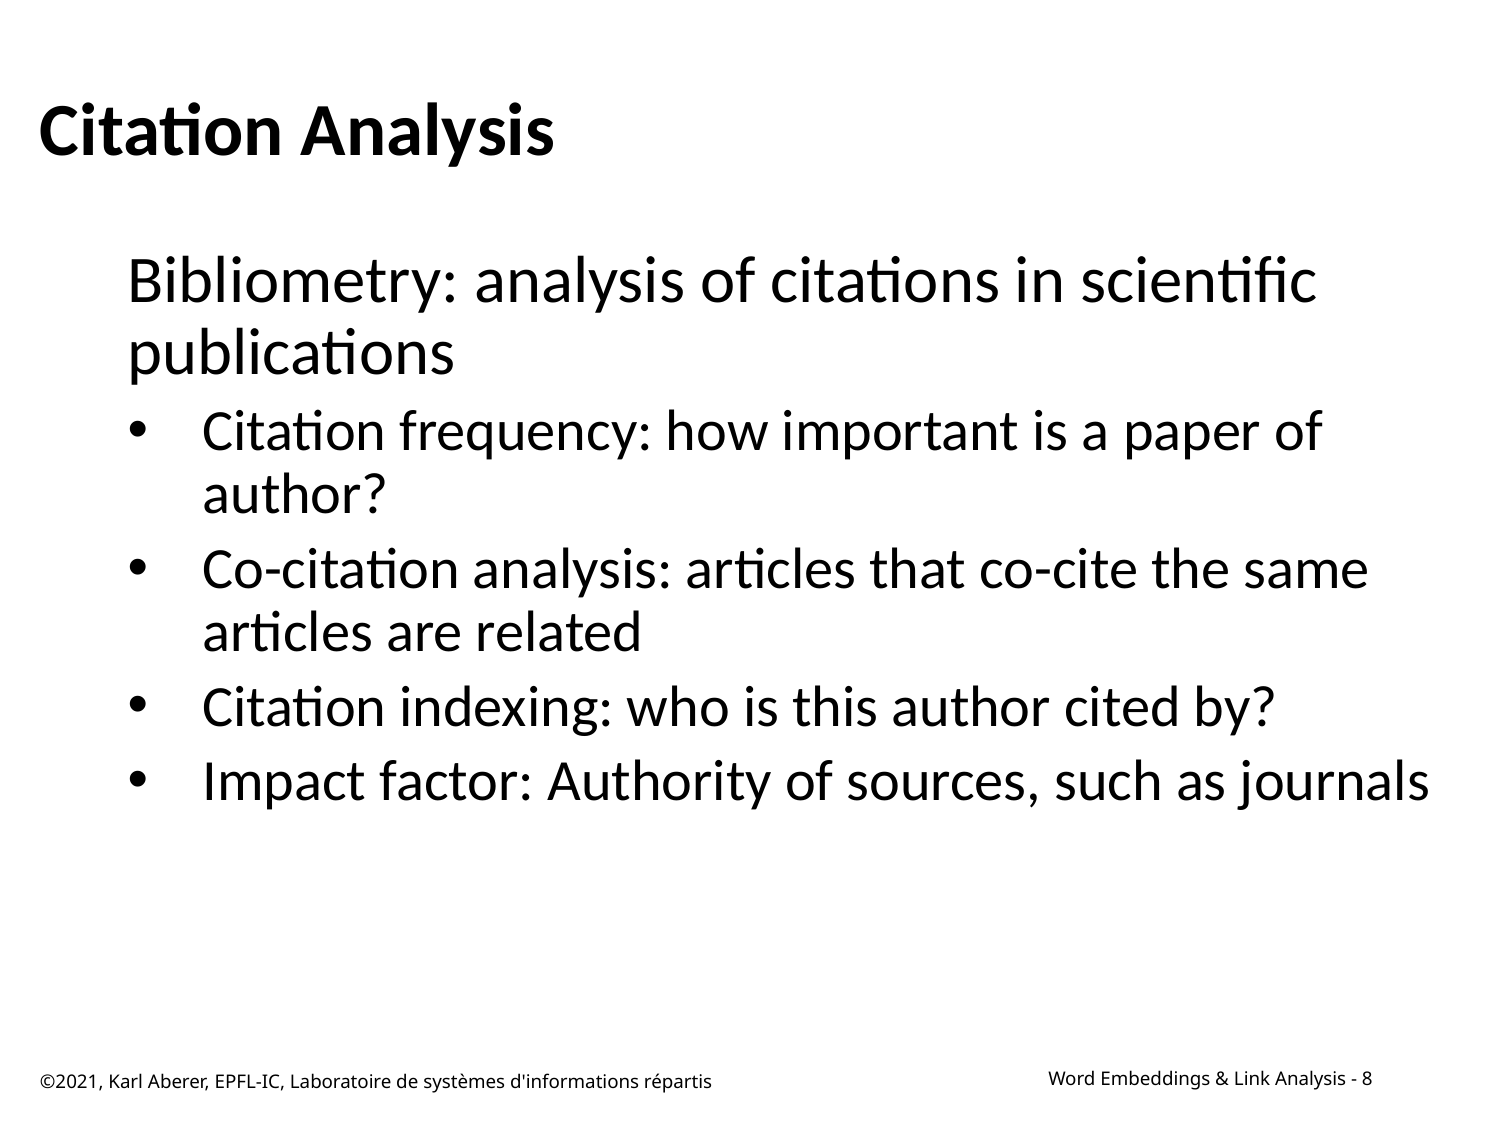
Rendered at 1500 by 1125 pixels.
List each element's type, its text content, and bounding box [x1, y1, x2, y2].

footer ©2021, Karl Aberer, EPFL-IC, Laboratoire de systèmes d'informations répartis [24, 1062, 988, 1101]
list Bibliometry: analysis of citations in scientific publications Citation frequency: how important is a paper of author? Co-citation analysis: articles that co-cite the same articles are related Citation indexing: who is this author cited by? Impact factor: Authority of sources, such as journals [112, 237, 1476, 963]
title Citation Analysis [24, 49, 1388, 201]
